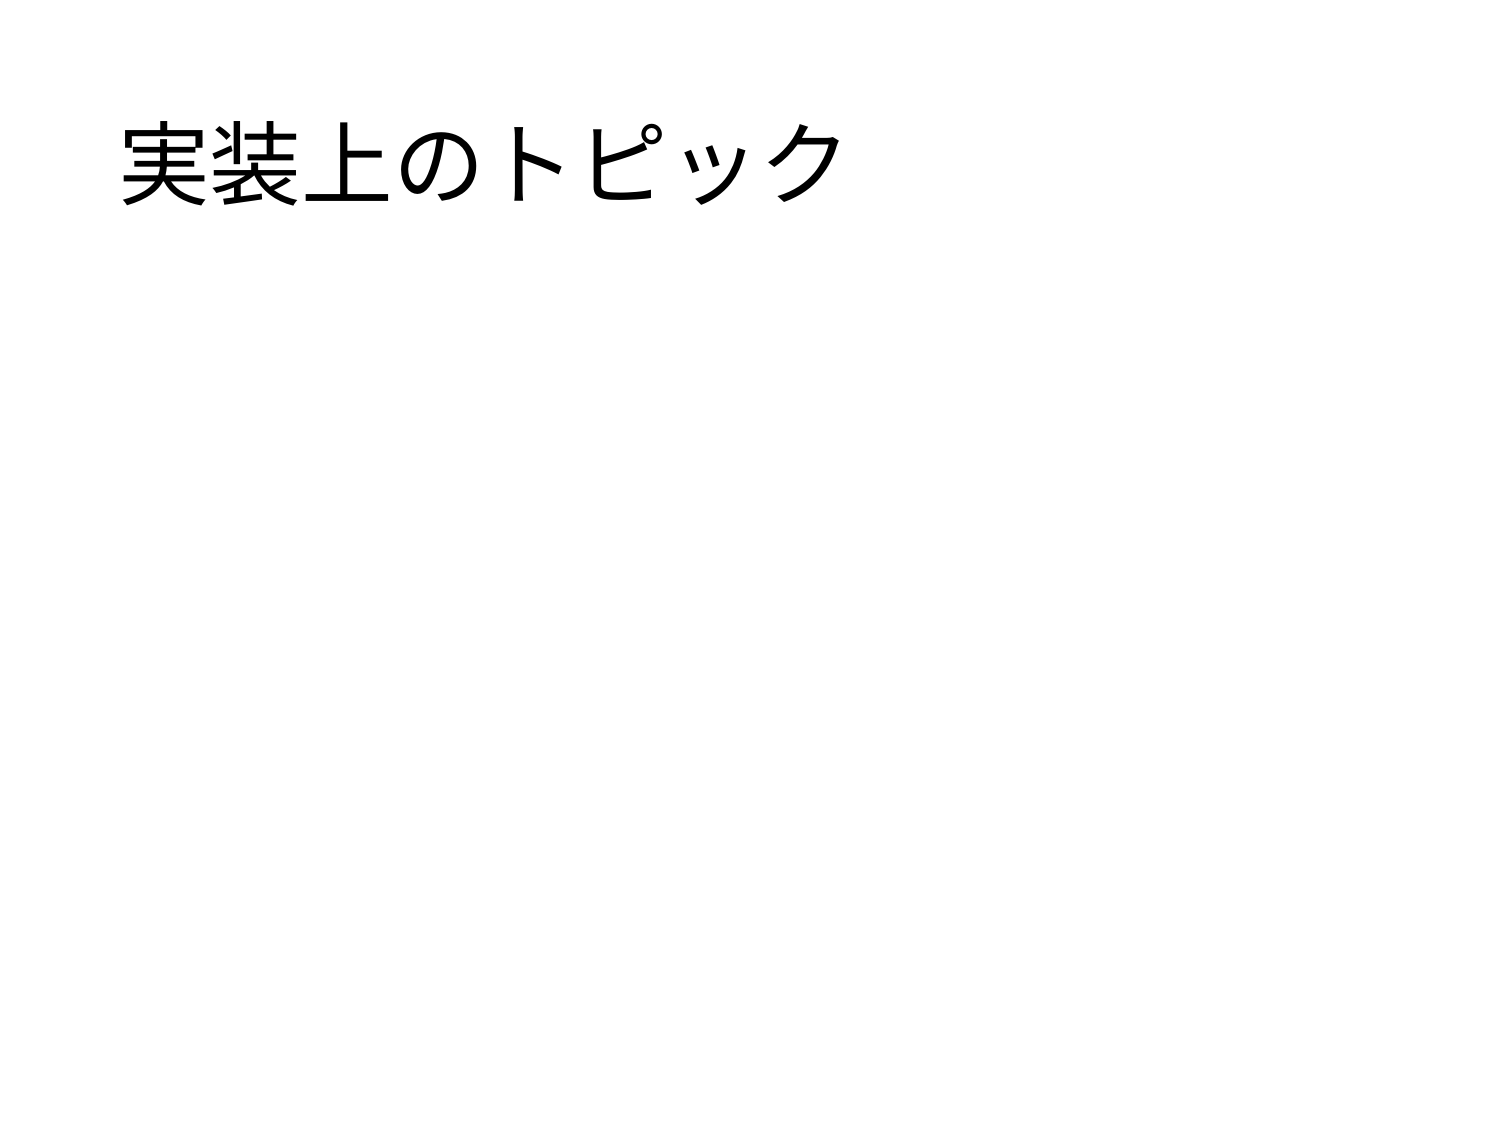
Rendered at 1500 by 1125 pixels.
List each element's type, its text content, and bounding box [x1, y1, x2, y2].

title 実装上のトピック [103, 59, 1397, 278]
